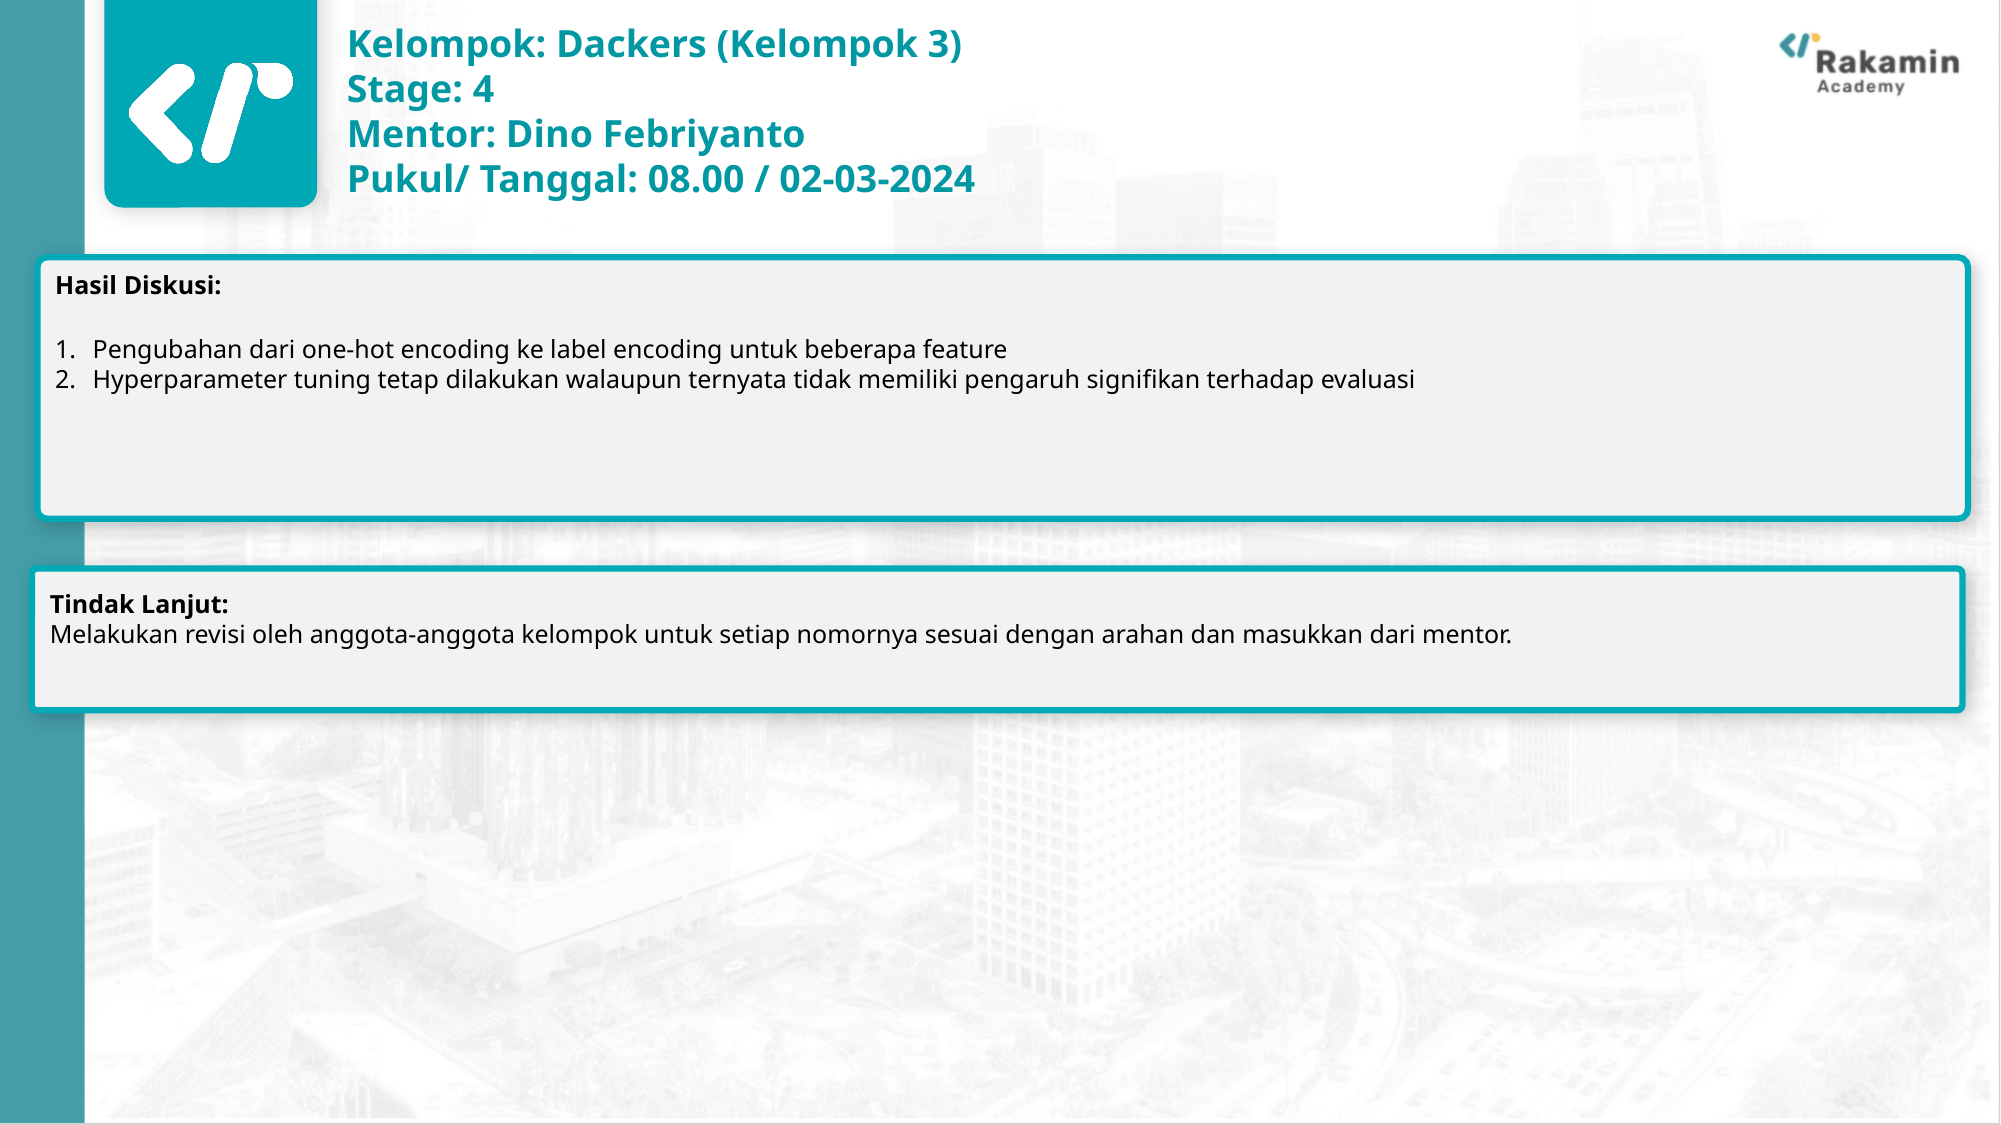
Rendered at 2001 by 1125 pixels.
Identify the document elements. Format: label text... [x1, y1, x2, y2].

text_box [37, 260, 1968, 519]
picture [0, 0, 2001, 1125]
text_box Kelompok: Dackers (Kelompok 3) Stage: 4 Mentor: Dino Febriyanto Pukul/ Tanggal: 08.00 / 02-03-2024 [331, 12, 1963, 215]
text_box [31, 568, 1963, 710]
text_box Hasil Diskusi: Pengubahan dari one-hot encoding ke label encoding untuk beberapa feature Hyperparameter tuning tetap dilakukan walaupun ternyata tidak memiliki pengaruh signifikan terhadap evaluasi [40, 257, 1966, 511]
text_box Tindak Lanjut: Melakukan revisi oleh anggota-anggota kelompok untuk setiap nomornya sesuai dengan arahan dan masukkan dari mentor. [34, 576, 1960, 719]
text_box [96, 0, 325, 208]
